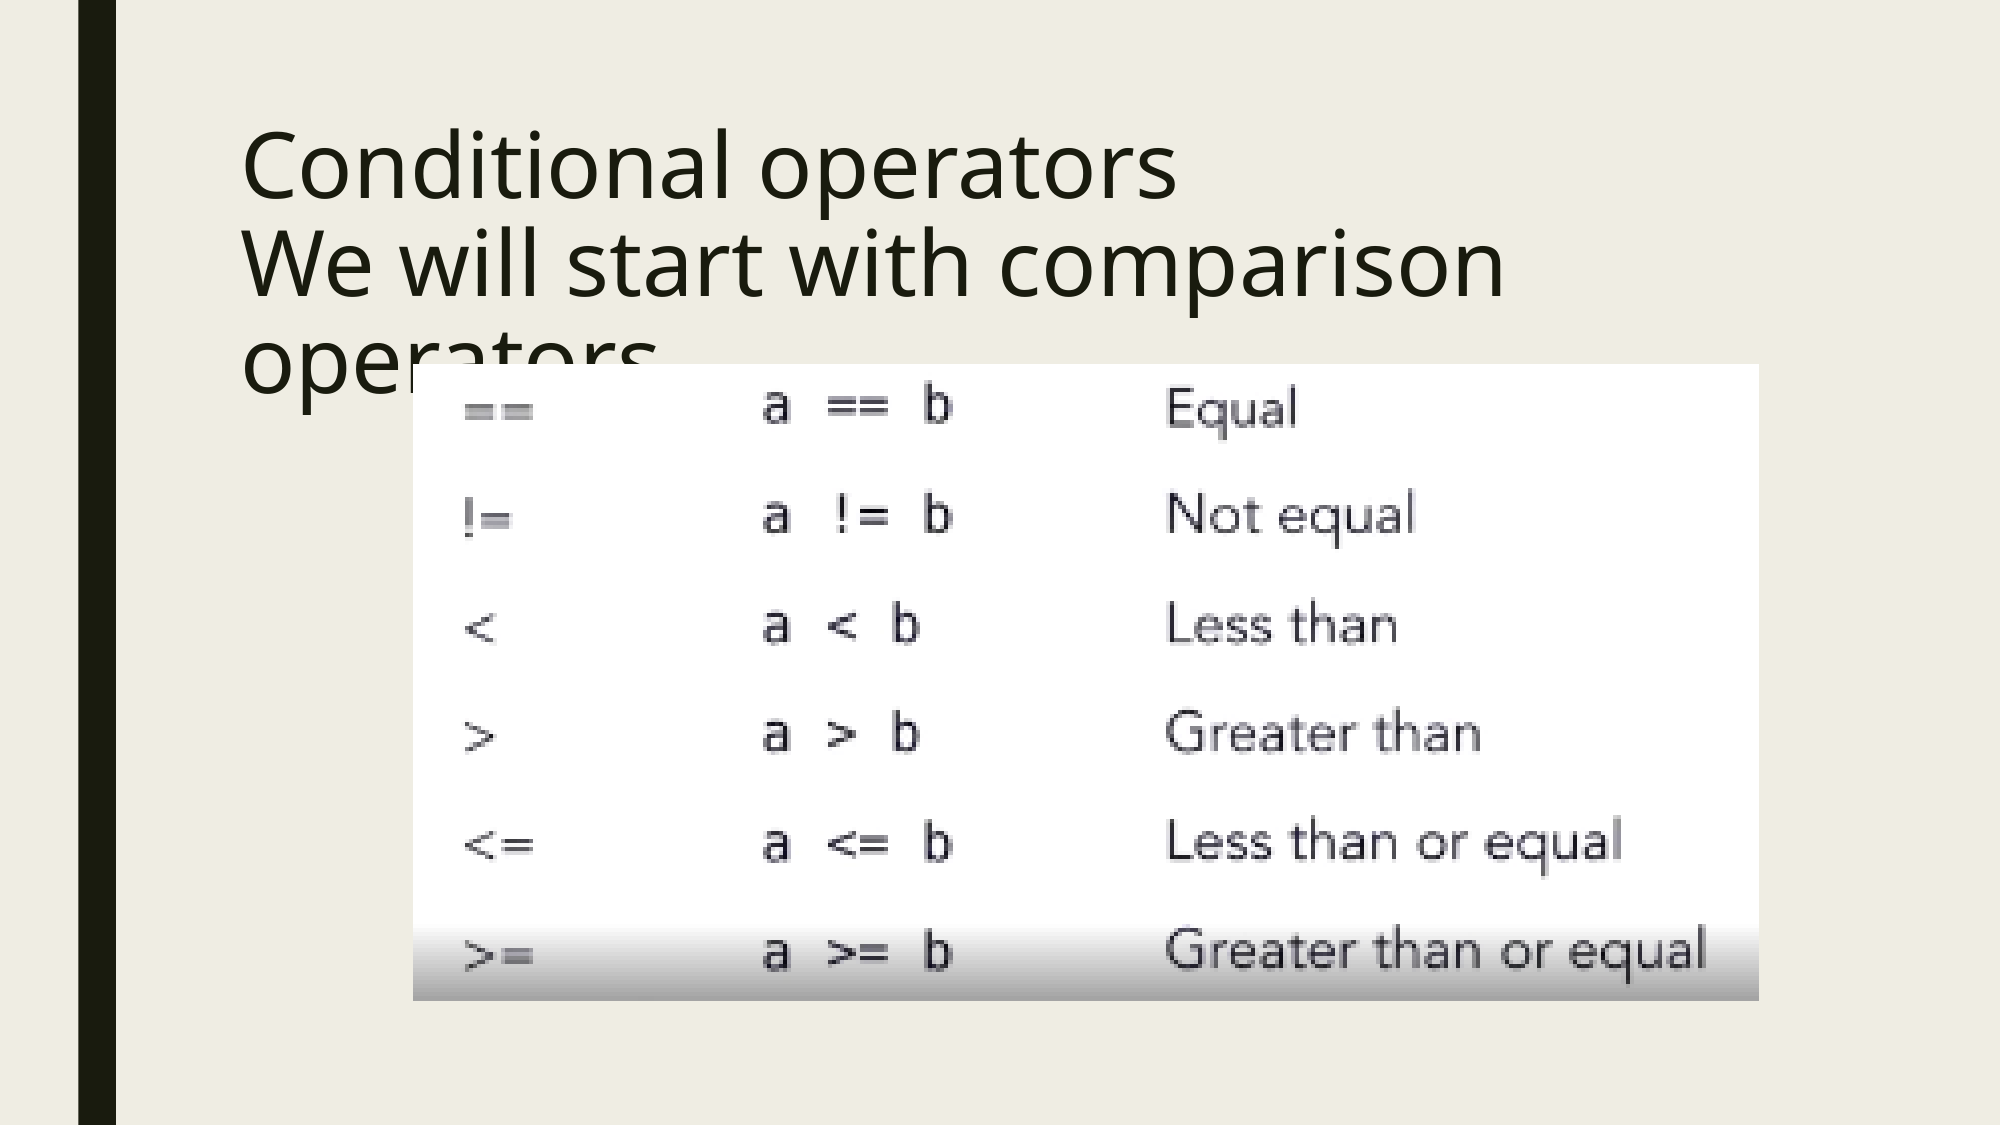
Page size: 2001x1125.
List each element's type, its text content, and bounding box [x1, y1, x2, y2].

title Conditional operators We will start with comparison operators [225, 112, 1800, 357]
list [413, 364, 1759, 1001]
